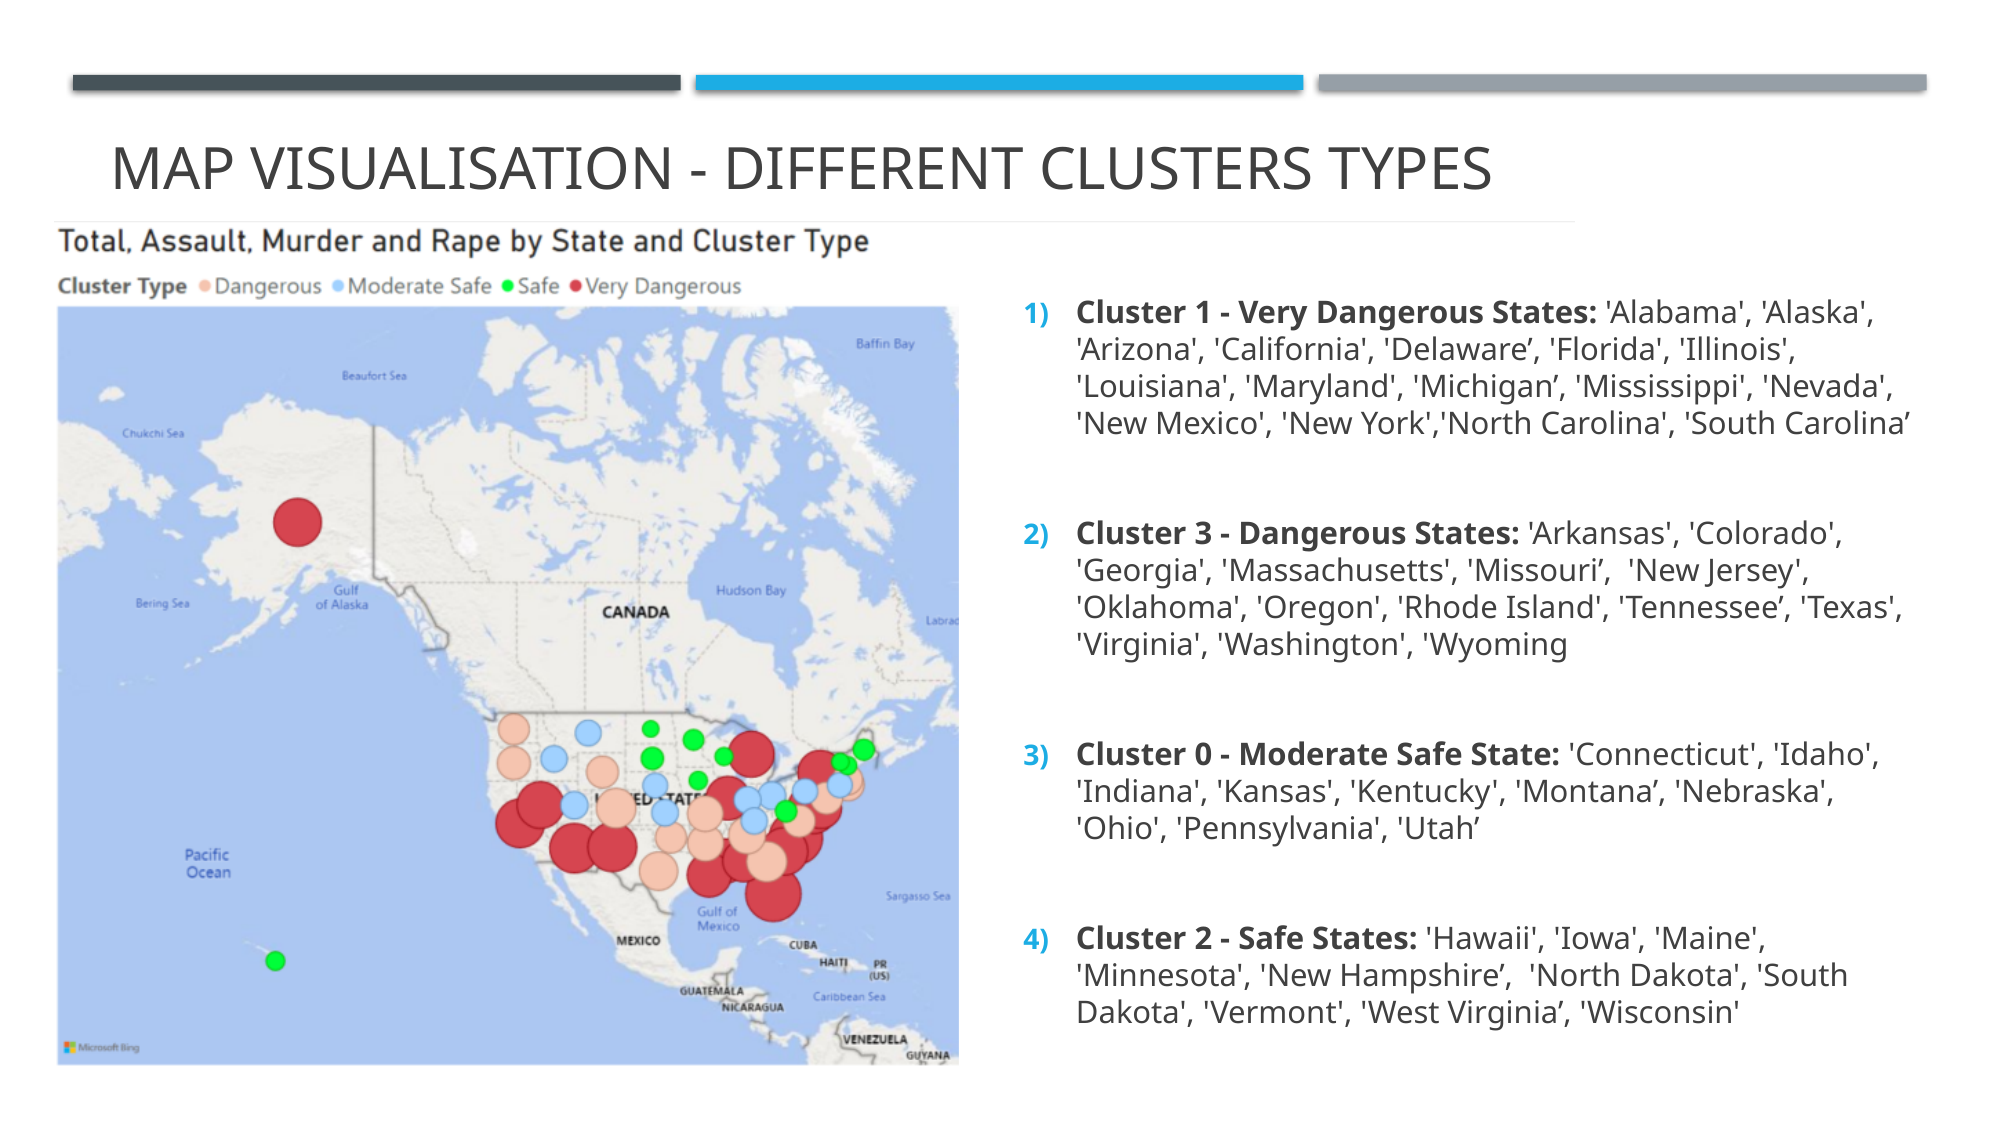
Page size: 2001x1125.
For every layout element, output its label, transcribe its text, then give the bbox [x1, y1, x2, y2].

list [53, 221, 1576, 1079]
text_box Cluster 1 - Very Dangerous States: 'Alabama', 'Alaska', 'Arizona', 'California', 'Delaware’, 'Florida', 'Illinois', 'Louisiana', 'Maryland', 'Michigan’, 'Mississippi', 'Nevada', 'New Mexico', 'New York','North Carolina', 'South Carolina’ Cluster 3 - Dangerous States: 'Arkansas', 'Colorado', 'Georgia', 'Massachusetts', 'Missouri’, 'New Jersey', 'Oklahoma', 'Oregon', 'Rhode Island', 'Tennessee’, 'Texas', 'Virginia', 'Washington', 'Wyoming Cluster 0 - Moderate Safe State: 'Connecticut', 'Idaho', 'Indiana', 'Kansas', 'Kentucky', 'Montana’, 'Nebraska', 'Ohio', 'Pennsylvania', 'Utah’ Cluster 2 - Safe States: 'Hawaii', 'Iowa', 'Maine', 'Minnesota', 'New Hampshire’, 'North Dakota', 'South Dakota', 'Vermont', 'West Virginia’, 'Wisconsin' [1580, 285, 1934, 1078]
title Map visualisation - different clusters types [95, 115, 1905, 209]
